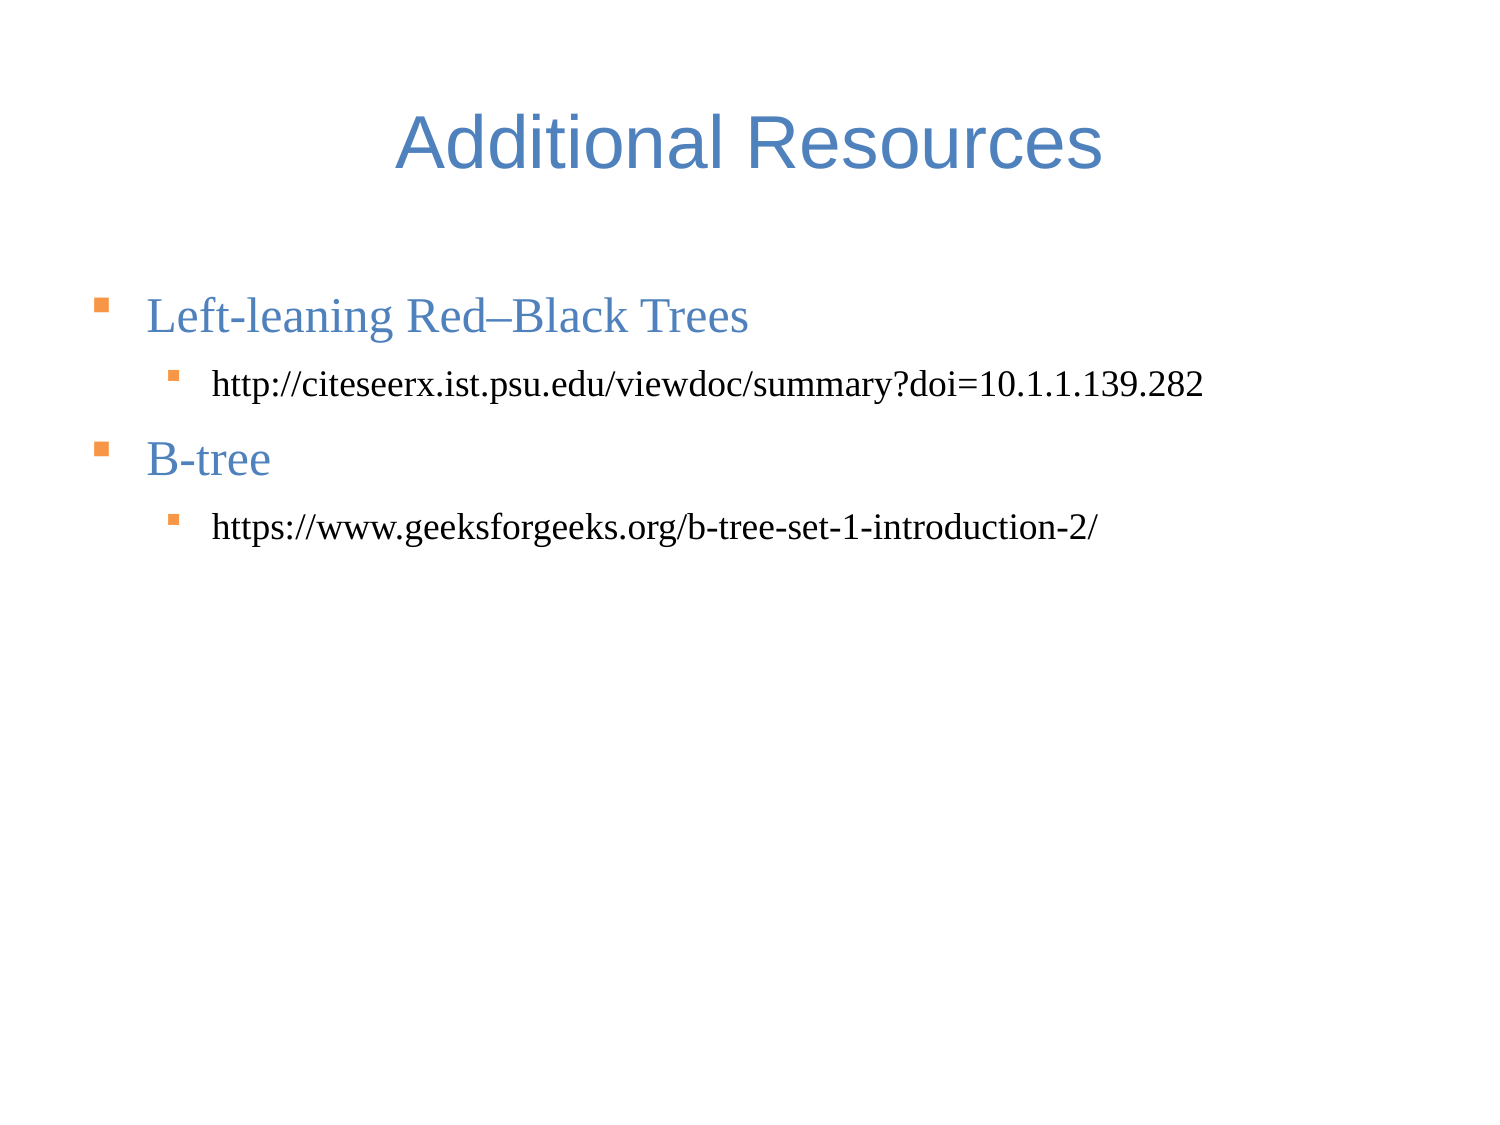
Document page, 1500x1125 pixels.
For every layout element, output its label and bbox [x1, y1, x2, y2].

title [75, 45, 1425, 233]
list [75, 262, 1425, 1055]
